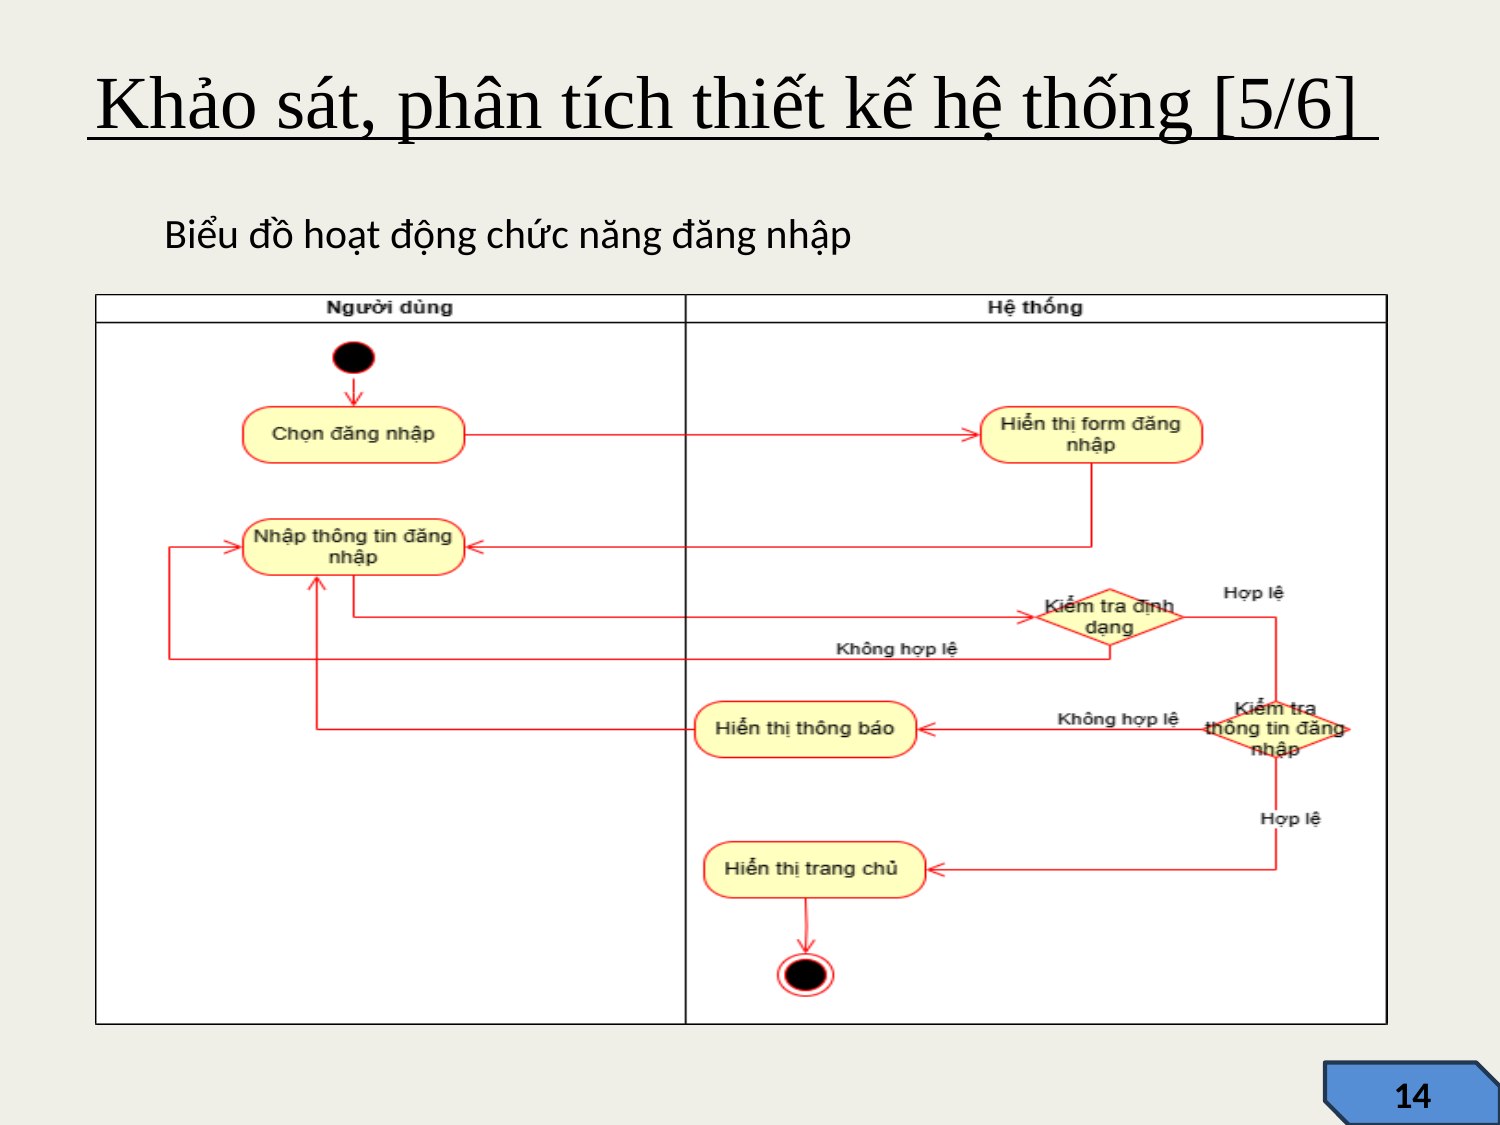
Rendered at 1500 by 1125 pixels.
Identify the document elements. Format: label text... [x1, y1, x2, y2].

text_box Khảo sát, phân tích thiết kế hệ thống [5/6] [95, 47, 1371, 137]
picture [95, 294, 1388, 1026]
text_box 14 [1322, 1060, 1500, 1125]
text_box Biểu đồ hoạt động chức năng đăng nhập [149, 199, 1287, 265]
